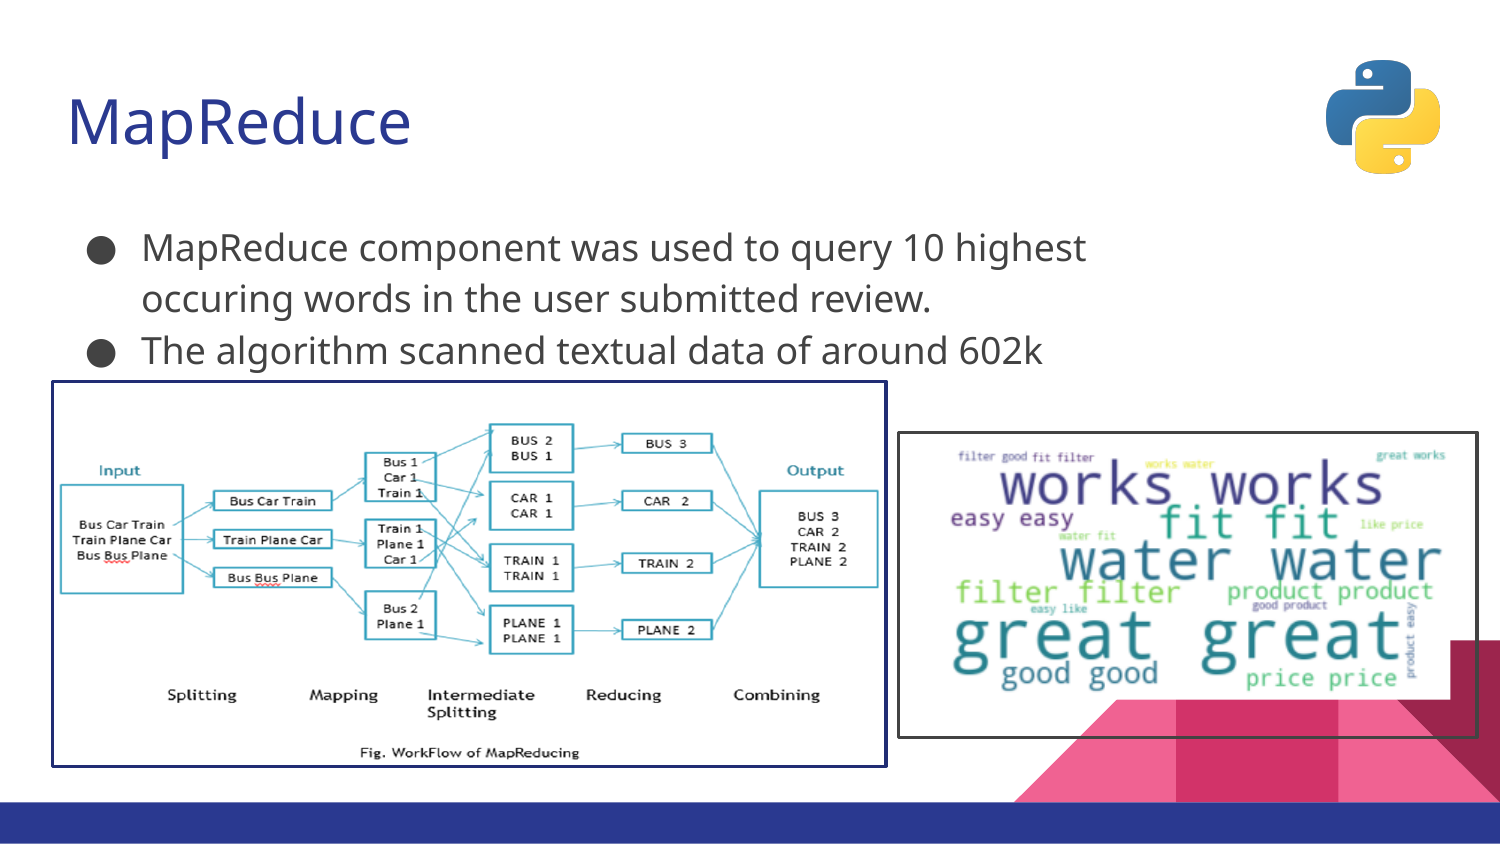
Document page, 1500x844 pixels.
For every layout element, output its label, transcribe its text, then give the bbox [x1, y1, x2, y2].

title MapReduce [51, 67, 1321, 167]
title MapReduce [1443, 67, 1449, 167]
picture [53, 382, 885, 765]
picture [1326, 60, 1440, 174]
list MapReduce component was used to query 10 highest occuring words in the user submitted review. The algorithm scanned textual data of around 602k reviews. [51, 201, 1157, 750]
picture [899, 433, 1476, 736]
